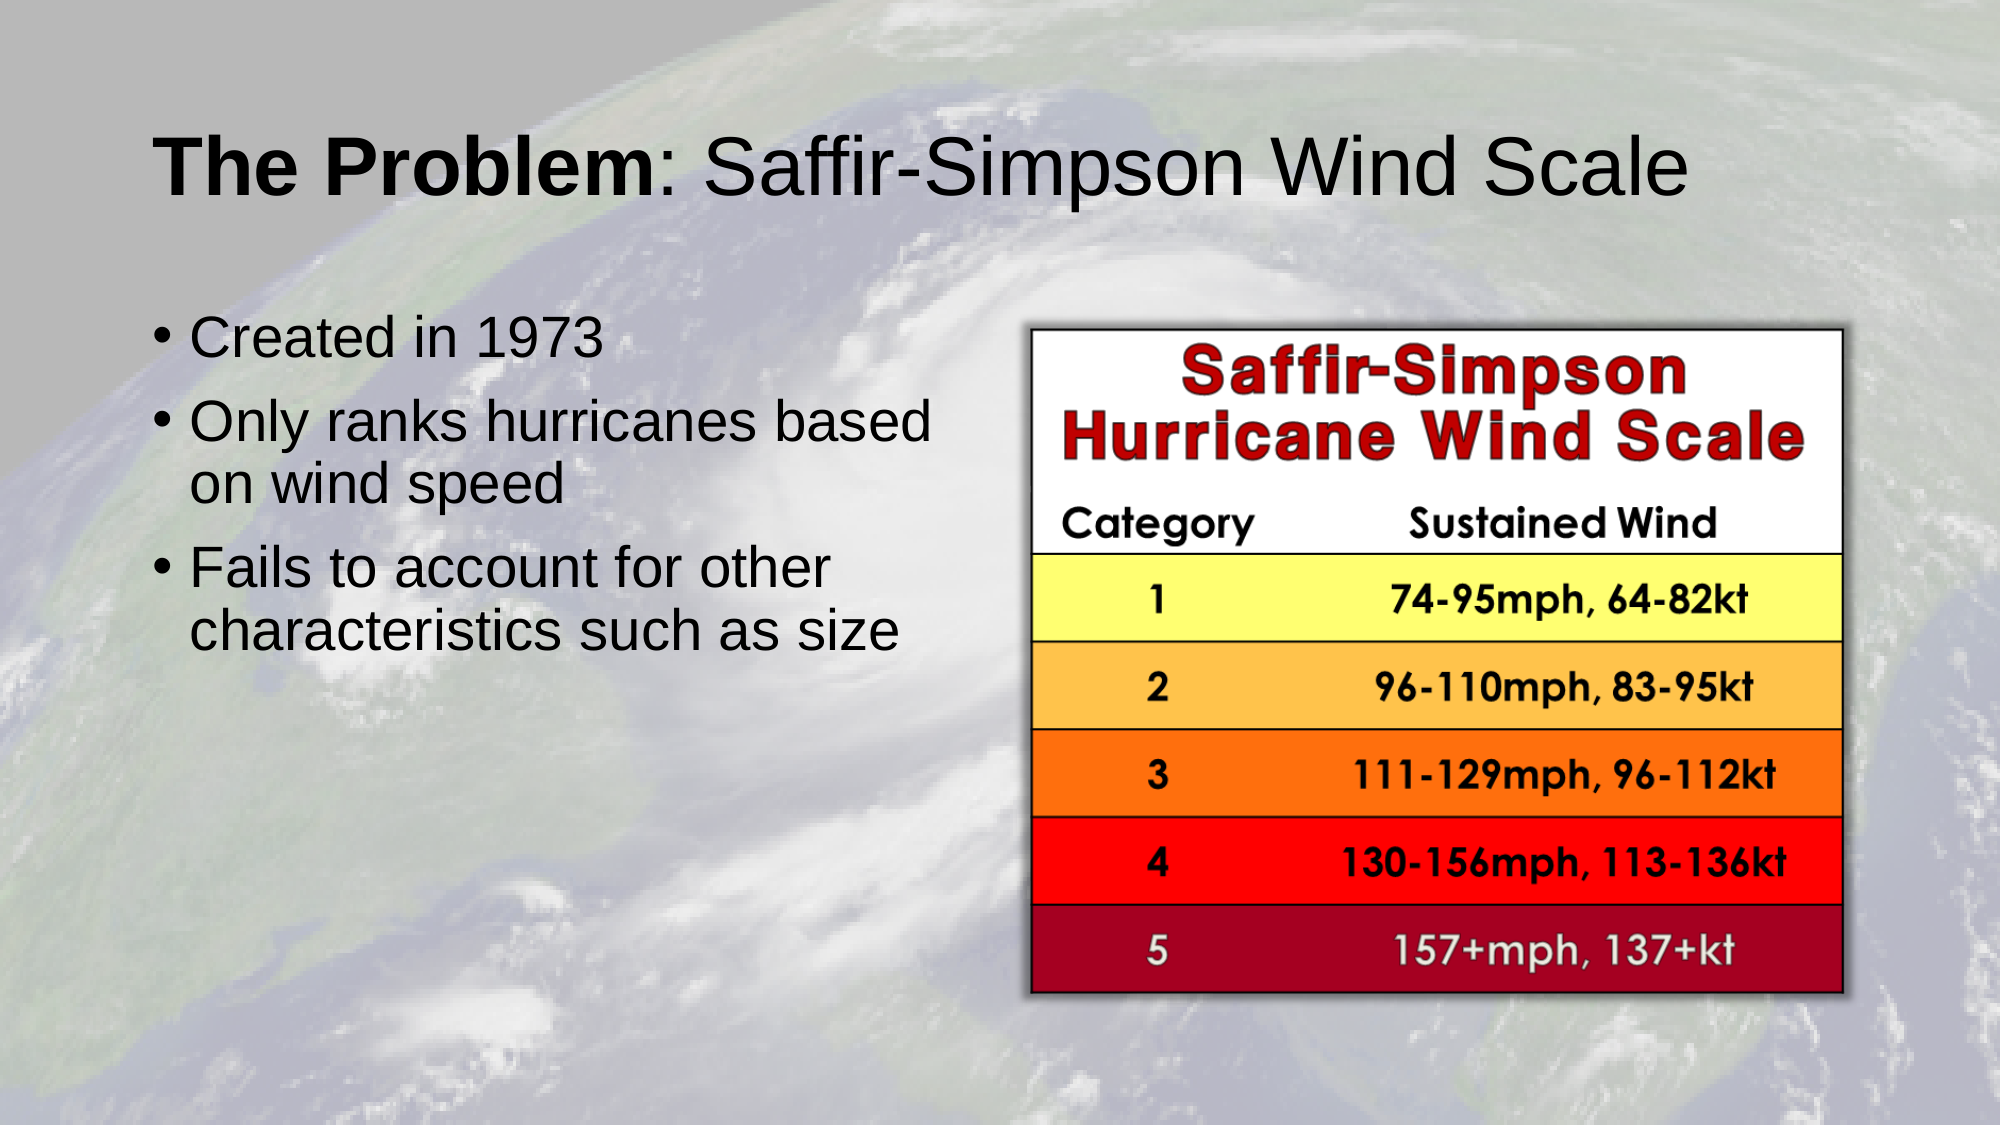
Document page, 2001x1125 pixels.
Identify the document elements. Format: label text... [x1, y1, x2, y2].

title The Problem: Saffir-Simpson Wind Scale [137, 59, 1863, 278]
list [1012, 302, 1863, 1010]
list Created in 1973 Only ranks hurricanes based on wind speed Fails to account for other characteristics such as size [137, 299, 988, 1014]
